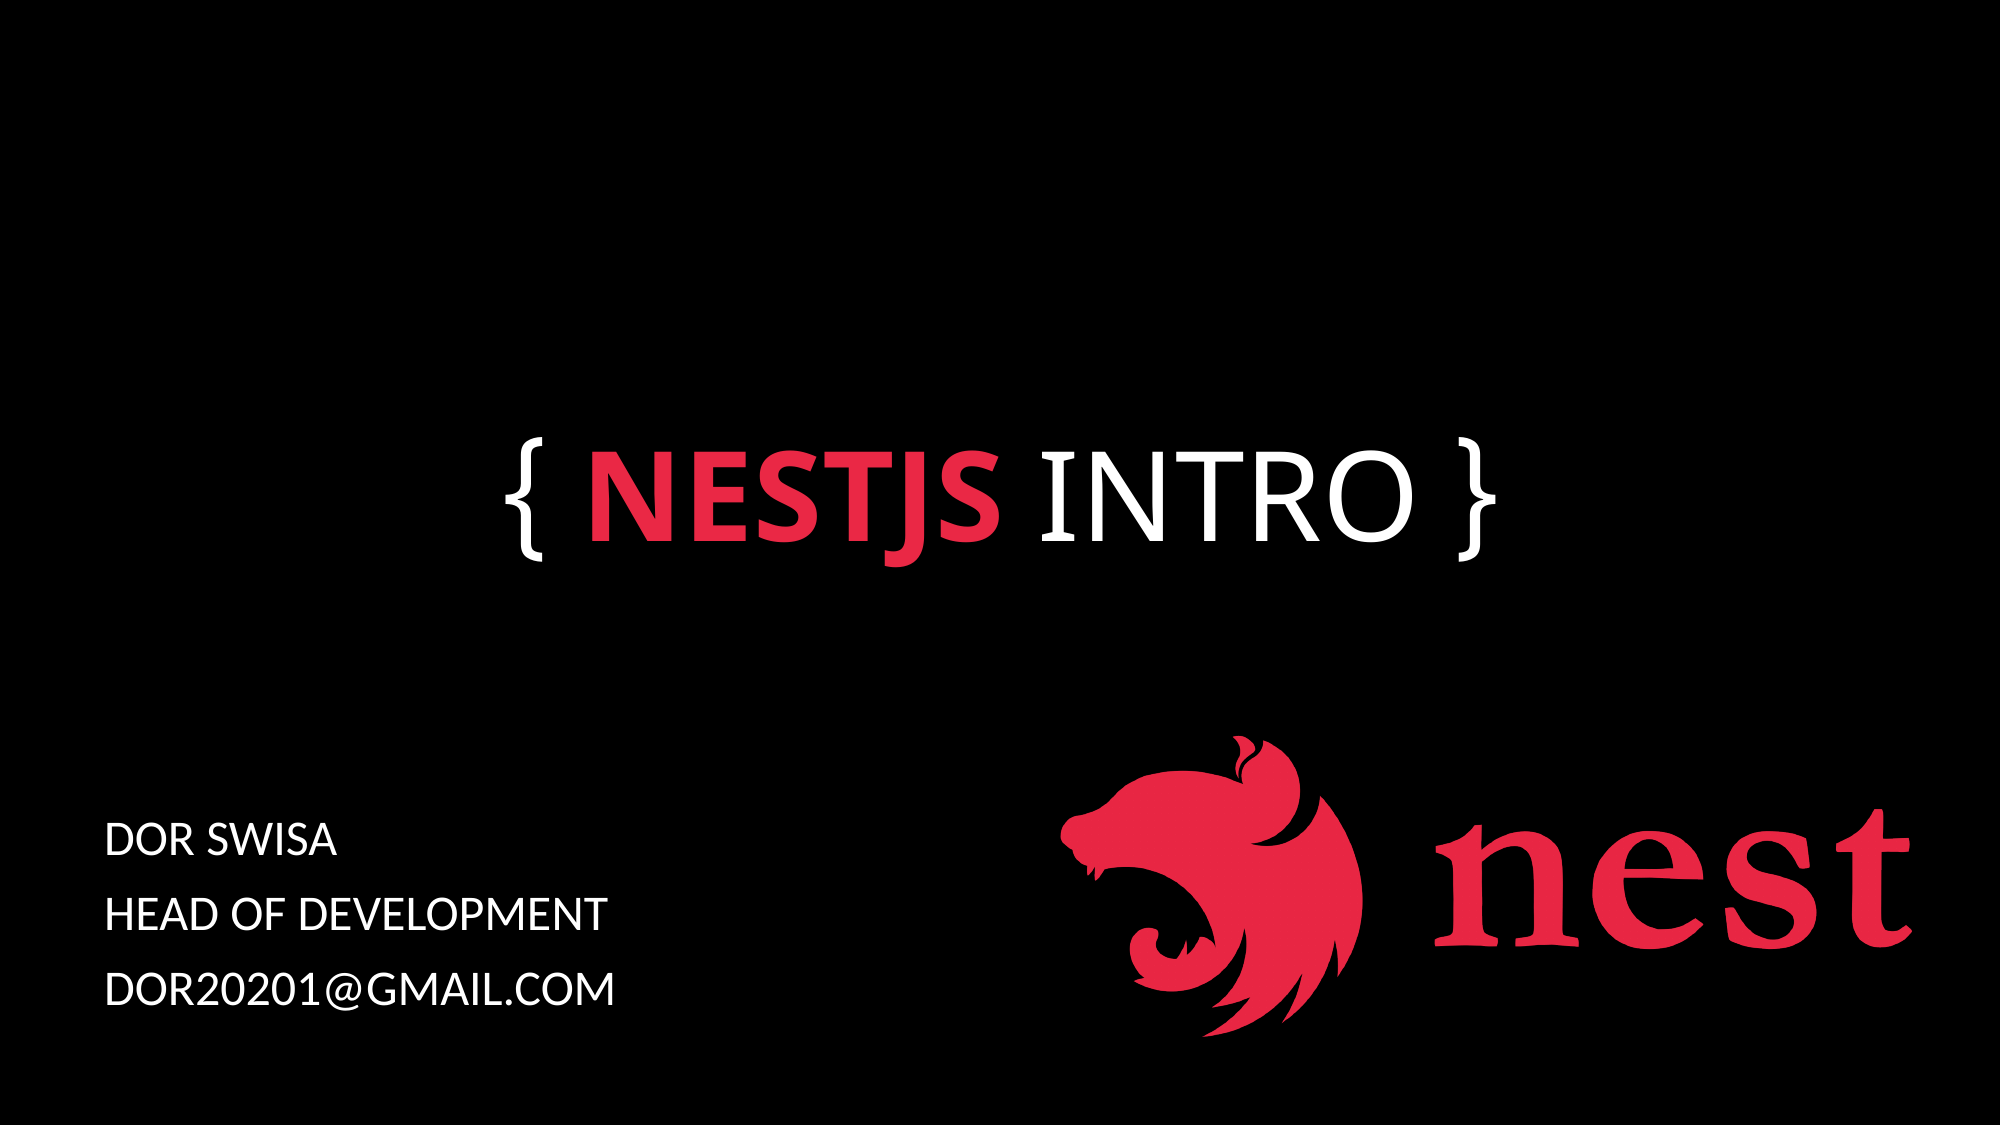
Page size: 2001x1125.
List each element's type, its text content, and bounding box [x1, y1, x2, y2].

picture [1056, 731, 1931, 1042]
title { NESTJS INTRO } [249, 184, 1750, 576]
subtitle DOR SWISA HEAD OF DEVELOPMENT DOR20201@GMAIL.COM [89, 805, 1590, 1077]
